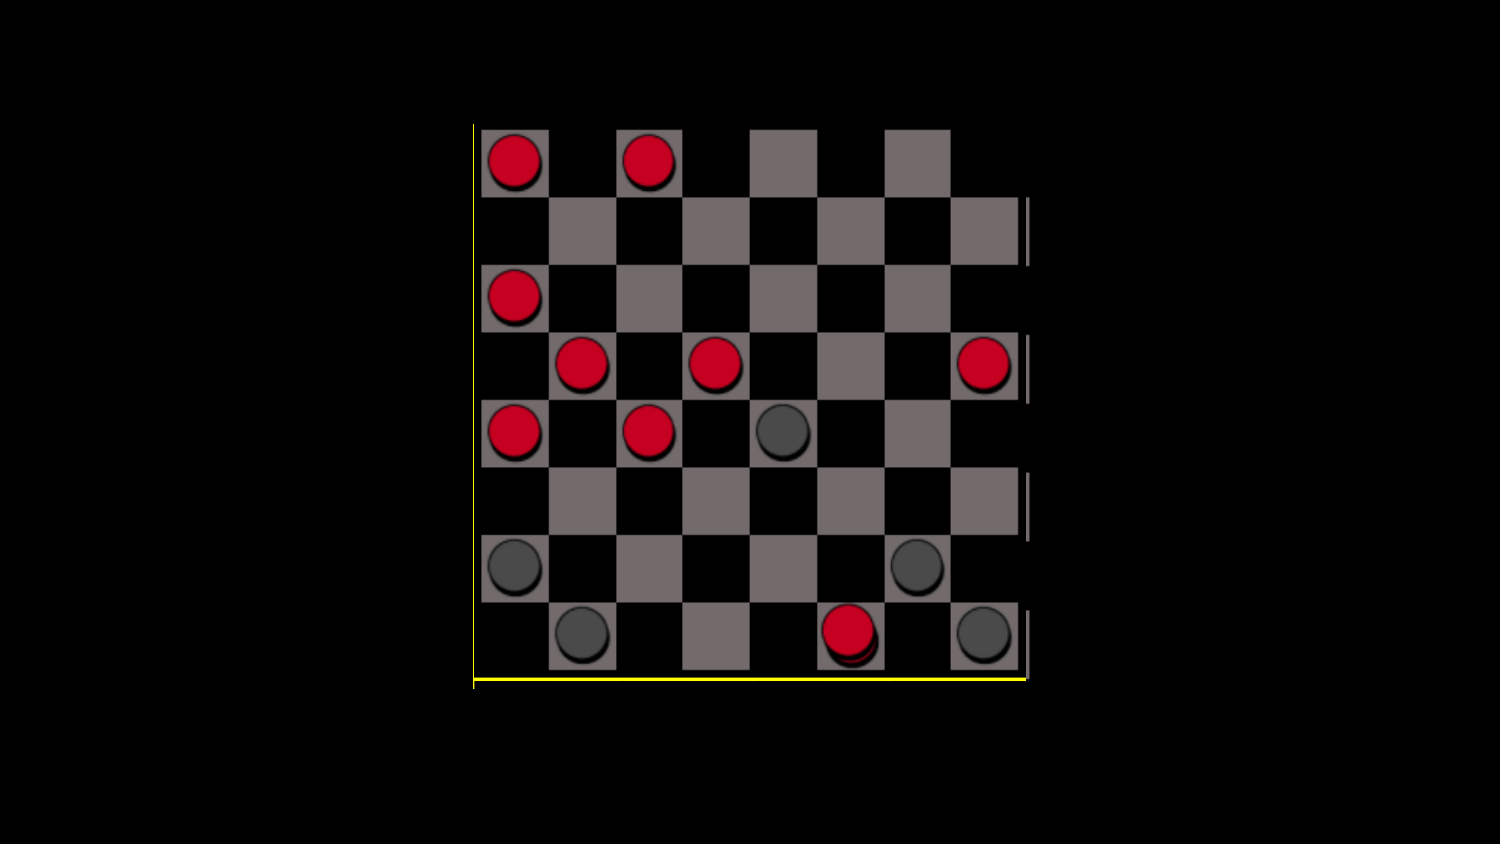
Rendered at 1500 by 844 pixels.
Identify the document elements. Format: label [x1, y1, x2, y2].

picture [469, 124, 1037, 689]
